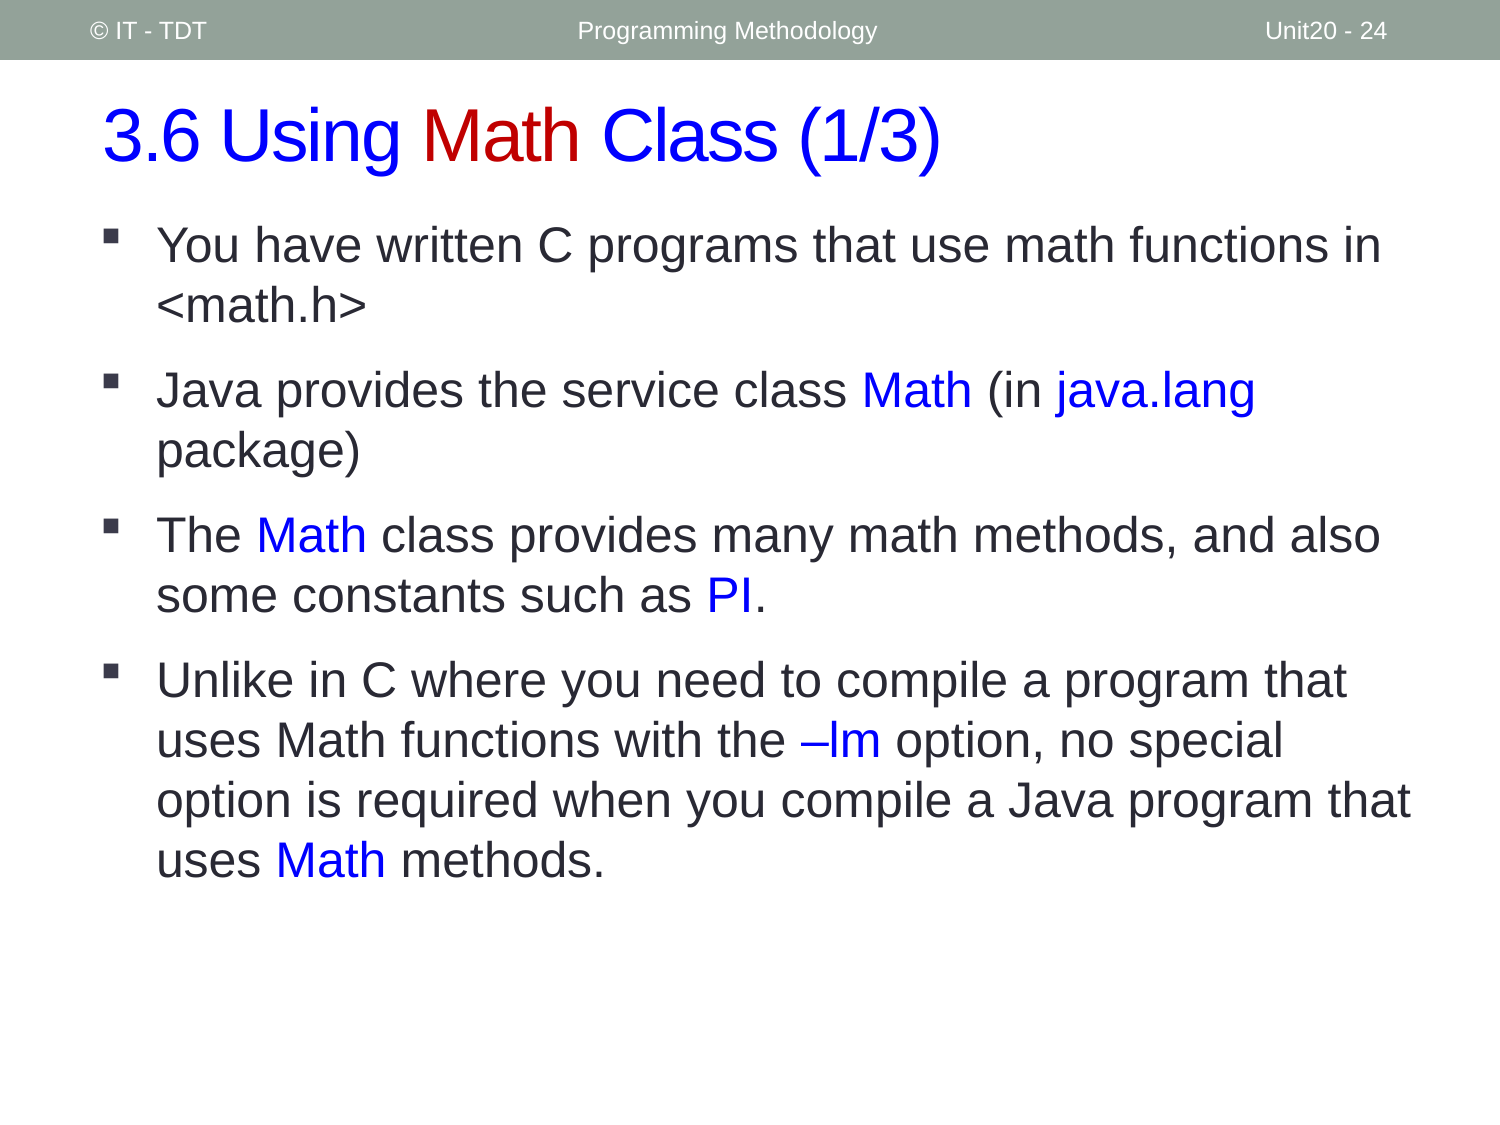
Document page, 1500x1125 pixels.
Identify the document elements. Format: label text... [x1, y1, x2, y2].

text_box You have written C programs that use math functions in <math.h> Java provides the service class Math (in java.lang package) The Math class provides many math methods, and also some constants such as PI. Unlike in C where you need to compile a program that uses Math functions with the –lm option, no special option is required when you compile a Java program that uses Math methods. [84, 204, 1448, 930]
slide_number © IT - TDT [75, 3, 550, 57]
title 3.6 Using Math Class (1/3) [87, 62, 1463, 200]
footer Programming Methodology [562, 3, 1238, 57]
slide_number Unit20 - 24 [1250, 3, 1425, 57]
